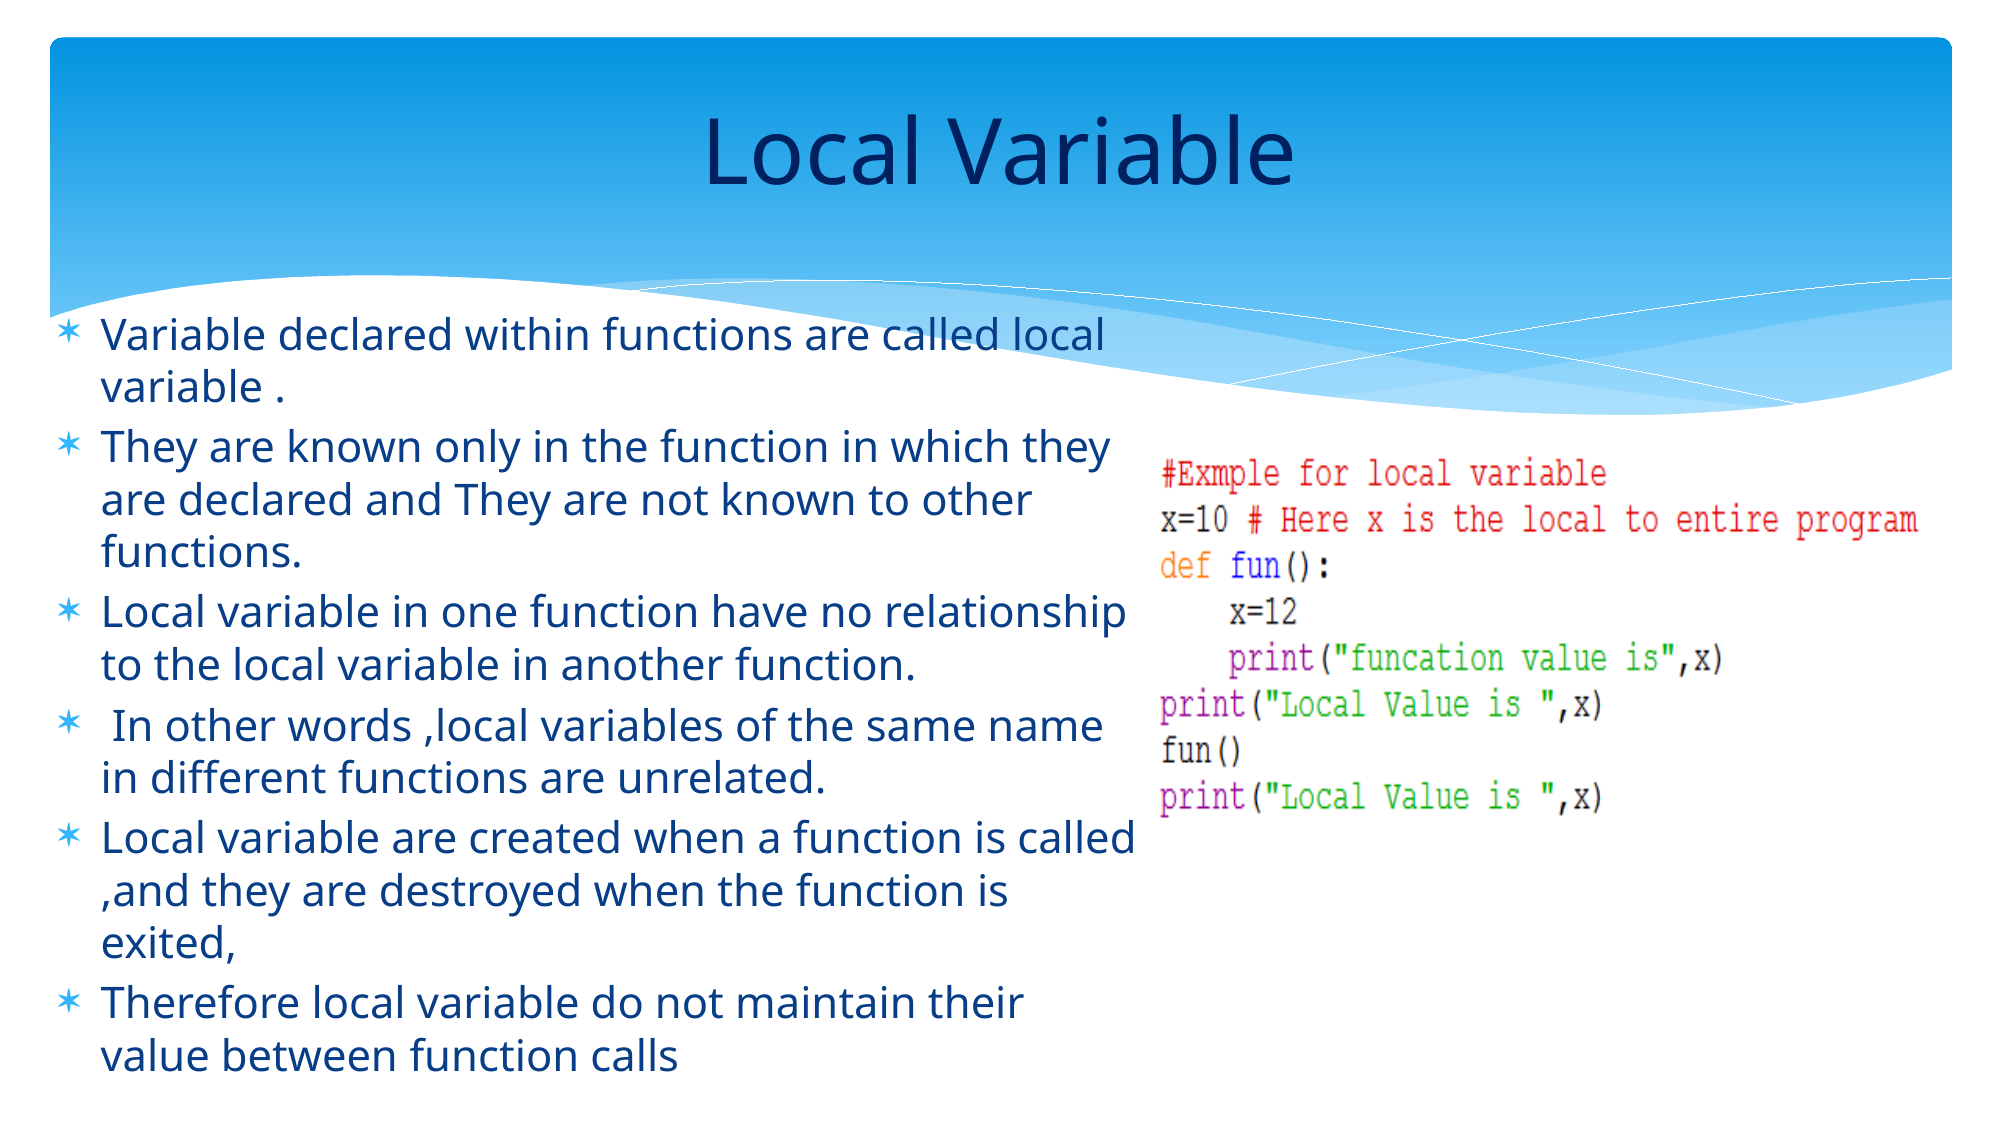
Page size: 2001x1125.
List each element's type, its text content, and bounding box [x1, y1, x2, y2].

picture [1158, 442, 1941, 840]
title Local Variable [99, 55, 1900, 241]
list Variable declared within functions are called local variable . They are known only in the function in which they are declared and They are not known to other functions. Local variable in one function have no relationship to the local variable in another function. In other words ,local variables of the same name in different functions are unrelated. Local variable are created when a function is called ,and they are destroyed when the function is exited, Therefore local variable do not maintain their value between function calls [43, 298, 1158, 1099]
